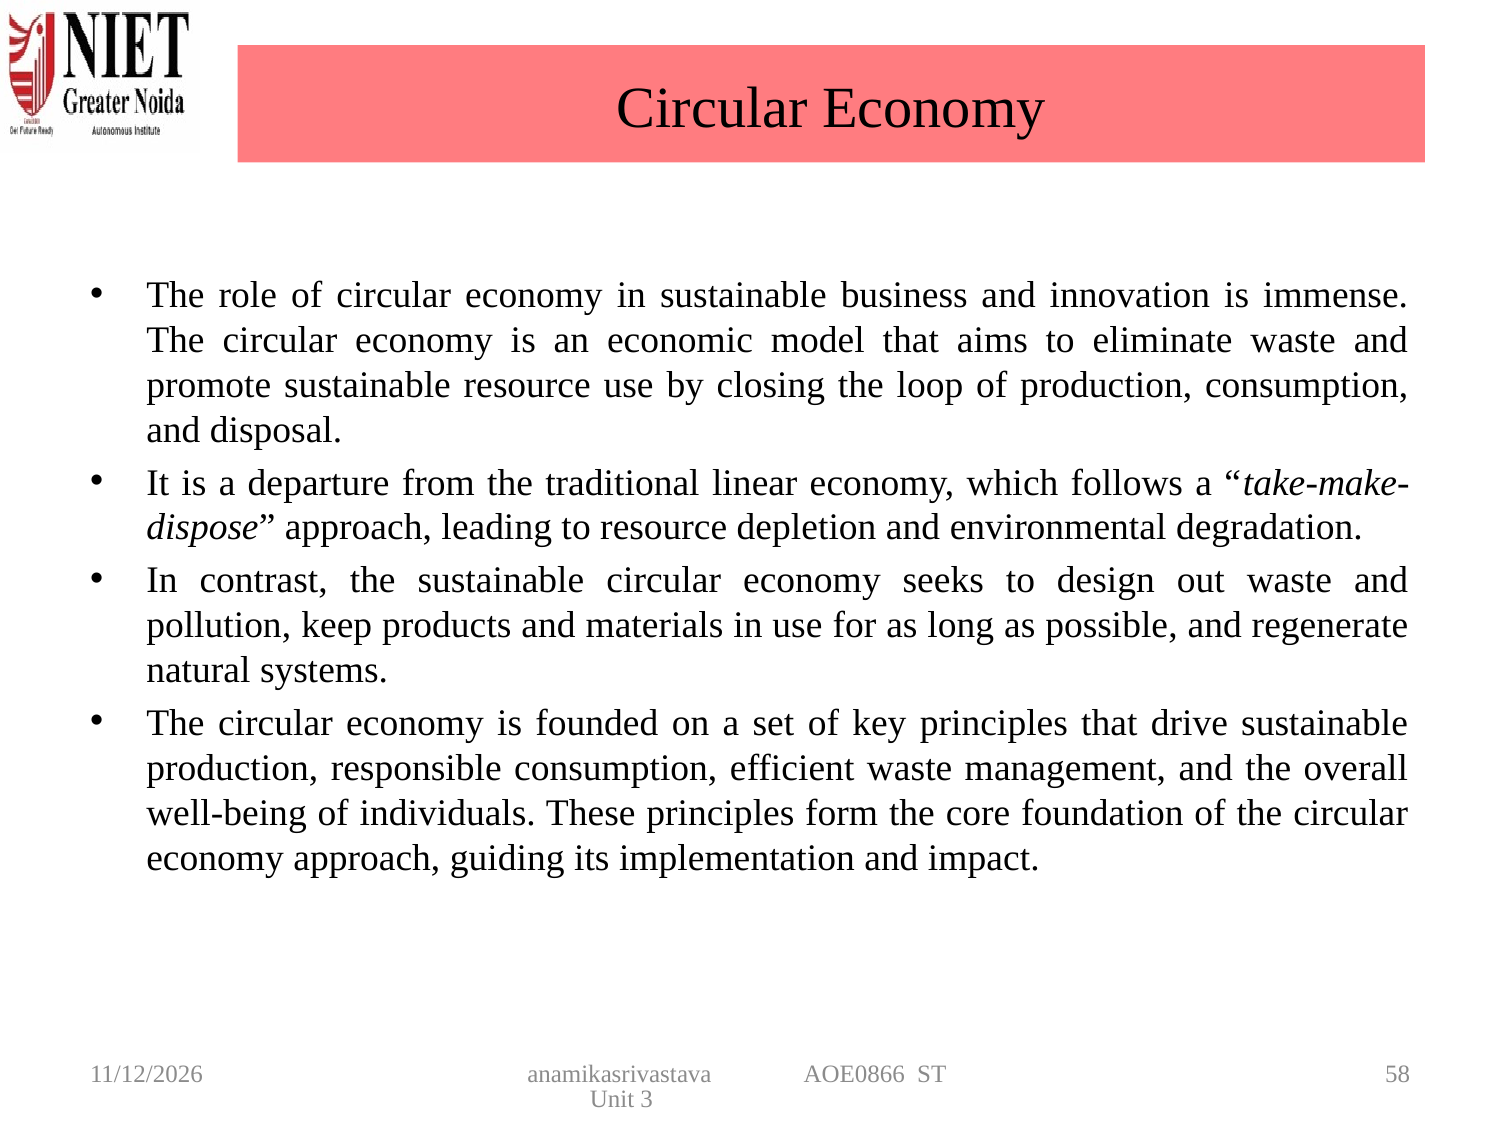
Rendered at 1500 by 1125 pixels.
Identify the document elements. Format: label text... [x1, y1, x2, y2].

footer anamikasrivastava AOE0866 ST Unit 3 [512, 1042, 988, 1103]
title Circular Economy [237, 45, 1425, 163]
picture [0, 0, 200, 153]
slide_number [75, 1042, 425, 1103]
list The role of circular economy in sustainable business and innovation is immense. The circular economy is an economic model that aims to eliminate waste and promote sustainable resource use by closing the loop of production, consumption, and disposal. It is a departure from the traditional linear economy, which follows a “take-make-dispose” approach, leading to resource depletion and environmental degradation. In contrast, the sustainable circular economy seeks to design out waste and pollution, keep products and materials in use for as long as possible, and regenerate natural systems. The circular economy is founded on a set of key principles that drive sustainable production, responsible consumption, efficient waste management, and the overall well-being of individuals. These principles form the core foundation of the circular economy approach, guiding its implementation and impact. [75, 262, 1425, 1005]
slide_number 58 [1074, 1042, 1425, 1103]
